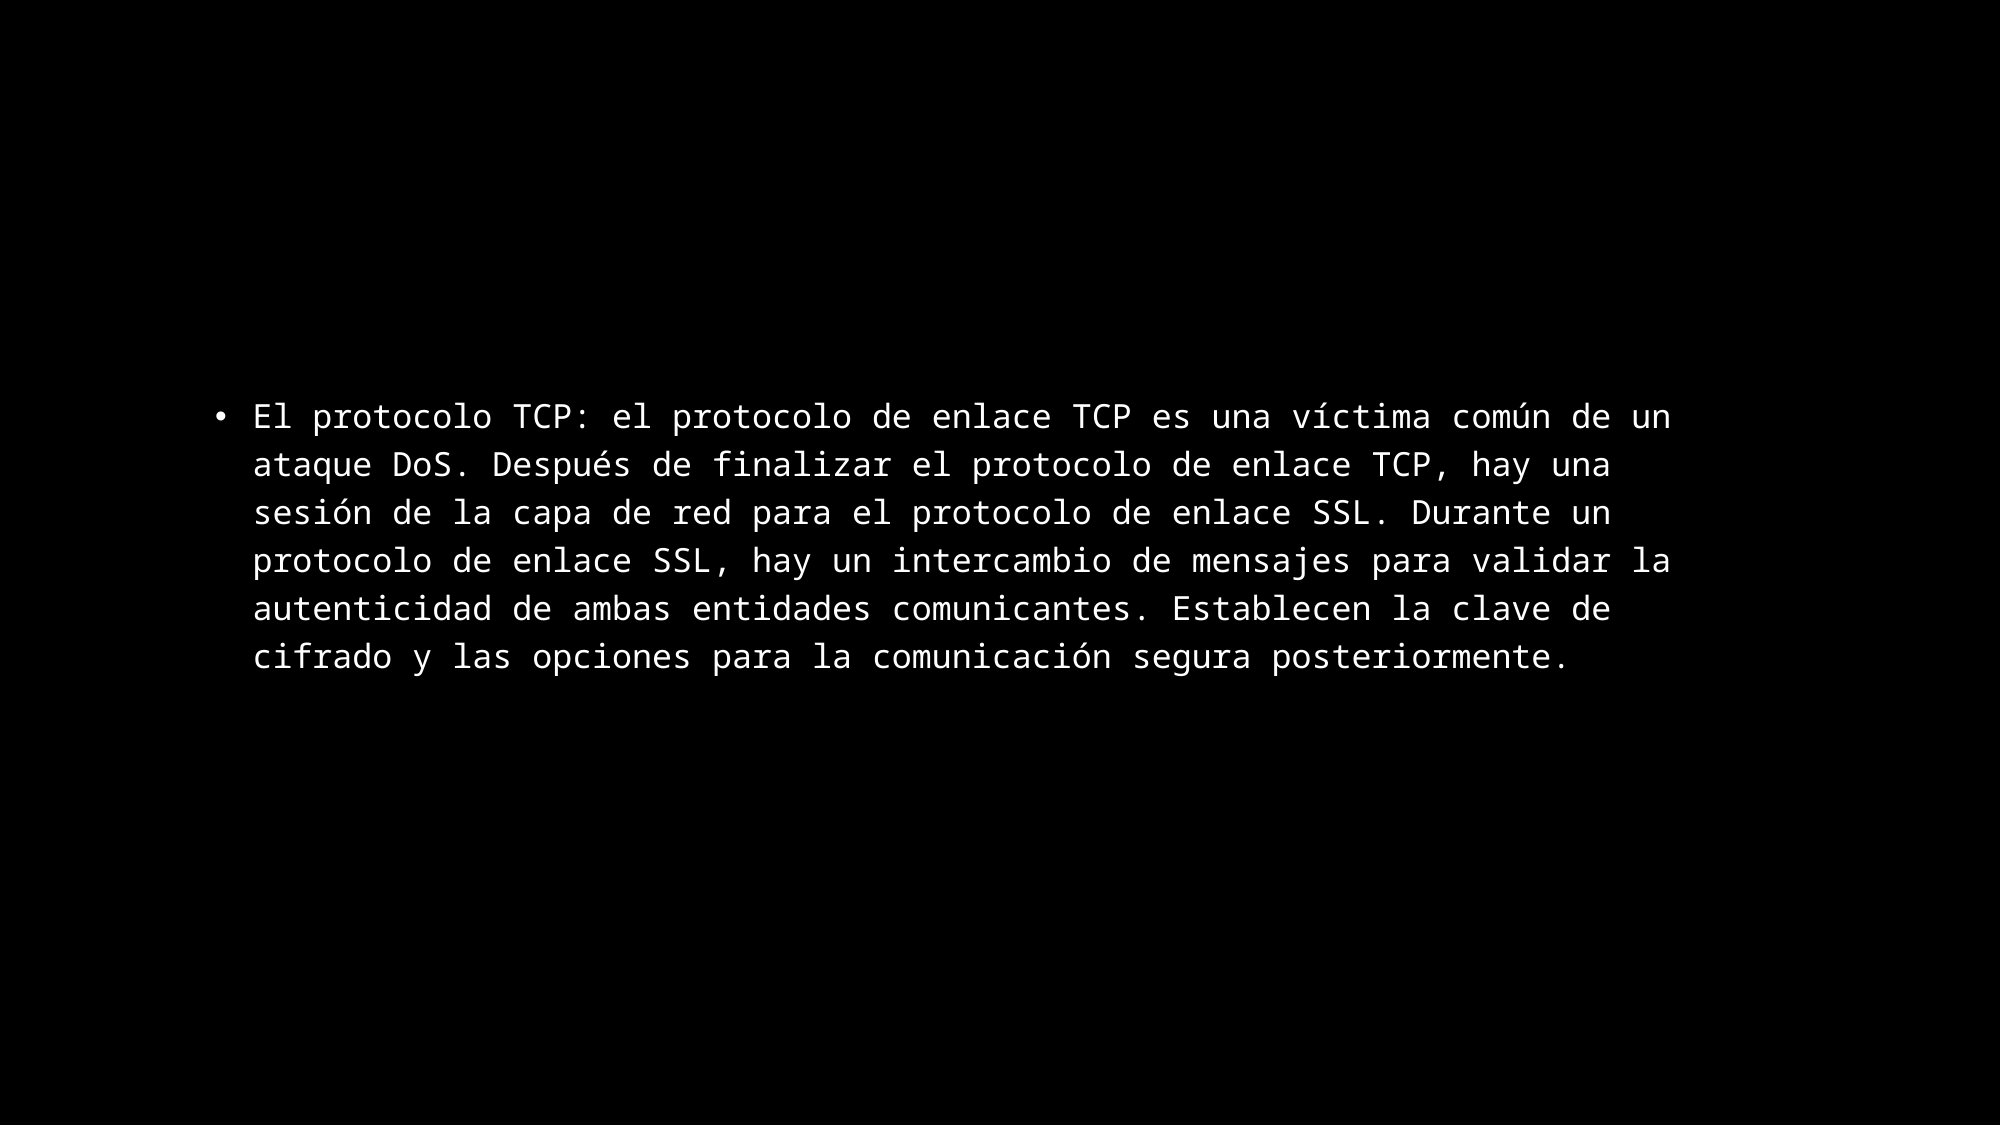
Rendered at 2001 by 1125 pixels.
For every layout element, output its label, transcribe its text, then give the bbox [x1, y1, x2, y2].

list El protocolo TCP: el protocolo de enlace TCP es una víctima común de un ataque DoS. Después de finalizar el protocolo de enlace TCP, hay una sesión de la capa de red para el protocolo de enlace SSL. Durante un protocolo de enlace SSL, hay un intercambio de mensajes para validar la autenticidad de ambas entidades comunicantes. Establecen la clave de cifrado y las opciones para la comunicación segura posteriormente. [200, 380, 1758, 1038]
